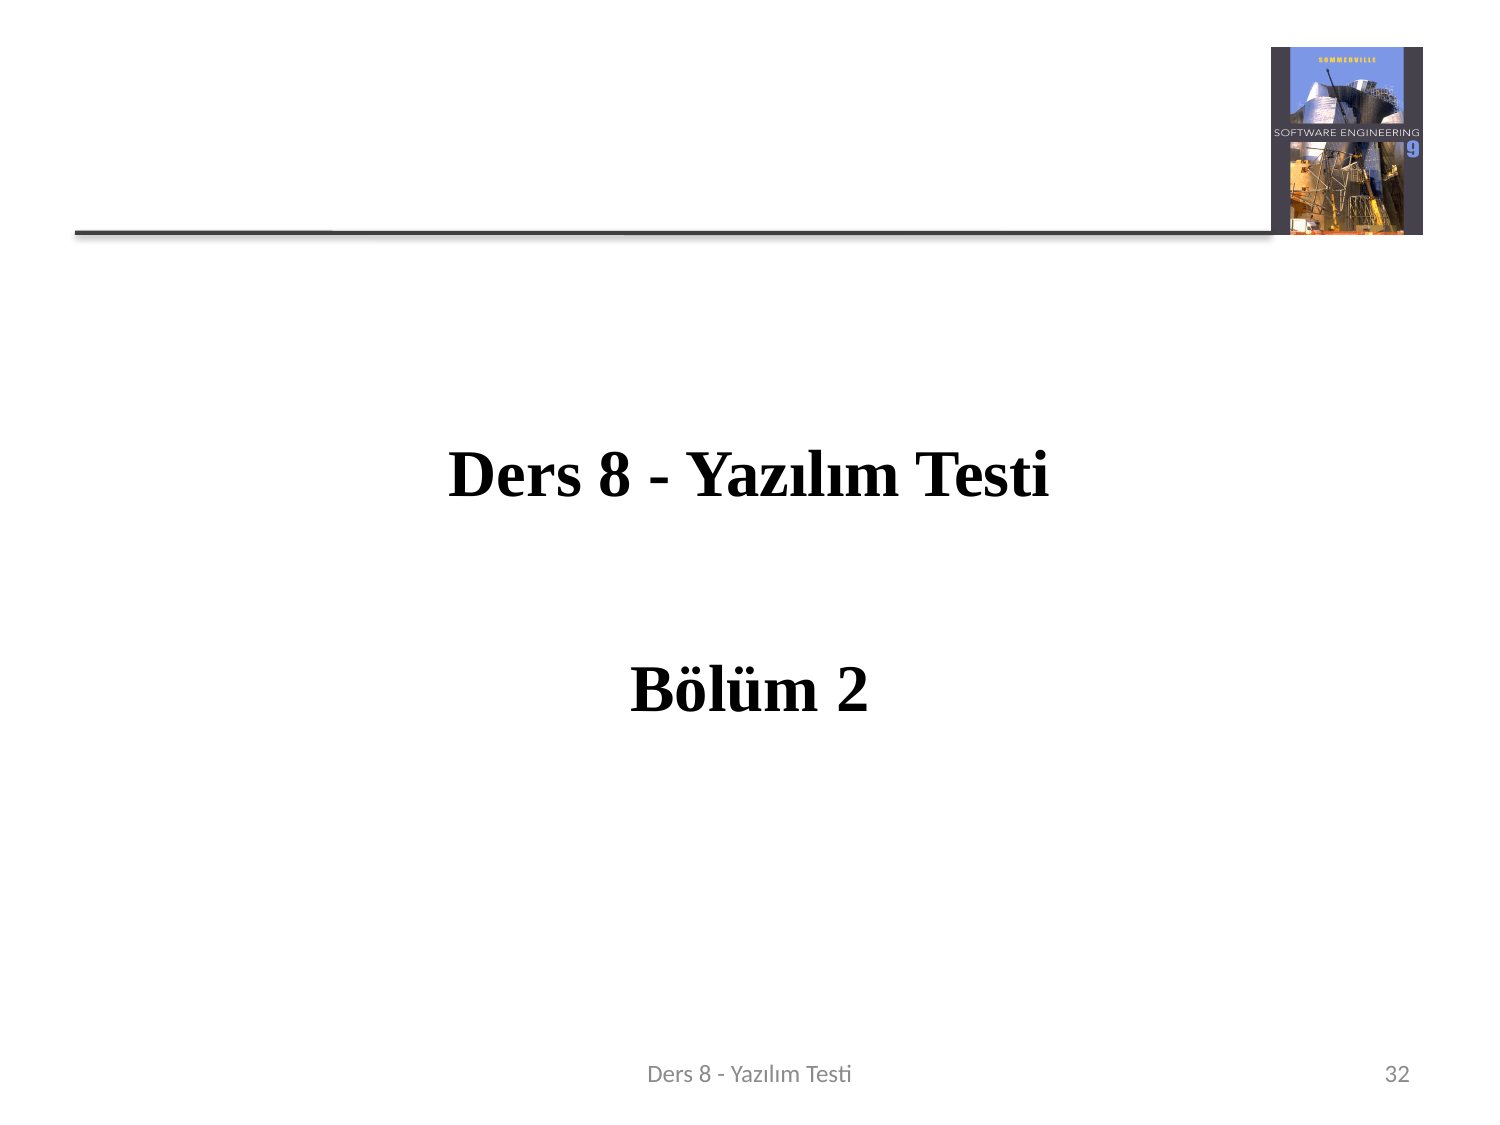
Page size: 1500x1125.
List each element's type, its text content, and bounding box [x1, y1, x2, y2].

picture [1271, 47, 1423, 235]
title Ders 8 - Yazılım Testi [112, 349, 1388, 591]
subtitle Bölüm 2 [225, 637, 1275, 925]
slide_number 32 [1074, 1042, 1425, 1103]
footer Ders 8 - Yazılım Testi [512, 1042, 988, 1103]
